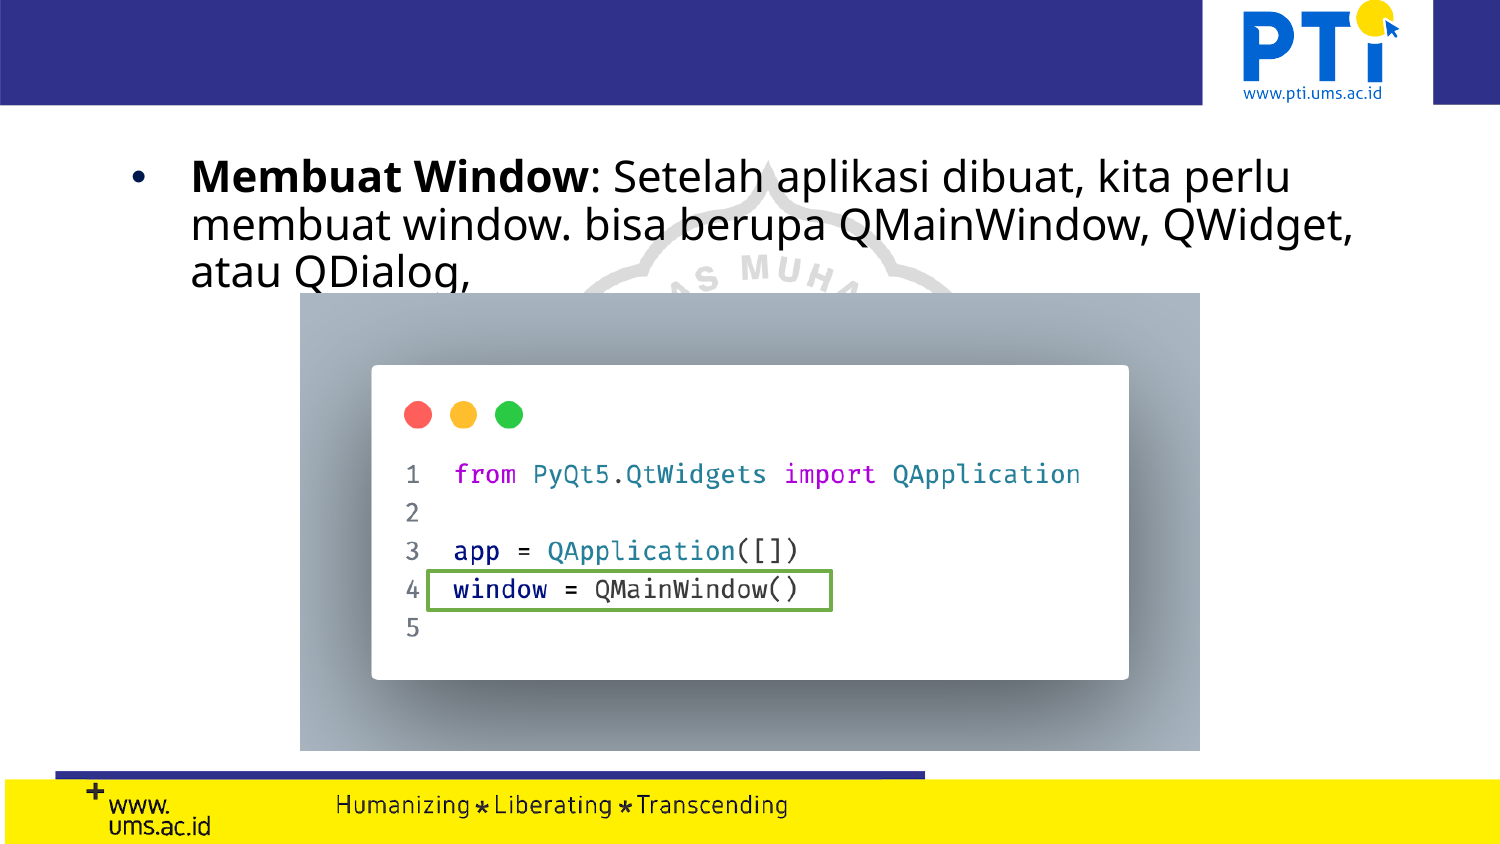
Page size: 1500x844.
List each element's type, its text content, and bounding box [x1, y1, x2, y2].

picture [0, 0, 1204, 106]
picture [0, 767, 1500, 844]
picture [299, 293, 1200, 751]
list Membuat Window: Setelah aplikasi dibuat, kita perlu membuat window. bisa berupa QMainWindow, QWidget, atau QDialog, [104, 149, 1433, 717]
picture [1433, 0, 1500, 106]
picture [1243, 0, 1400, 103]
